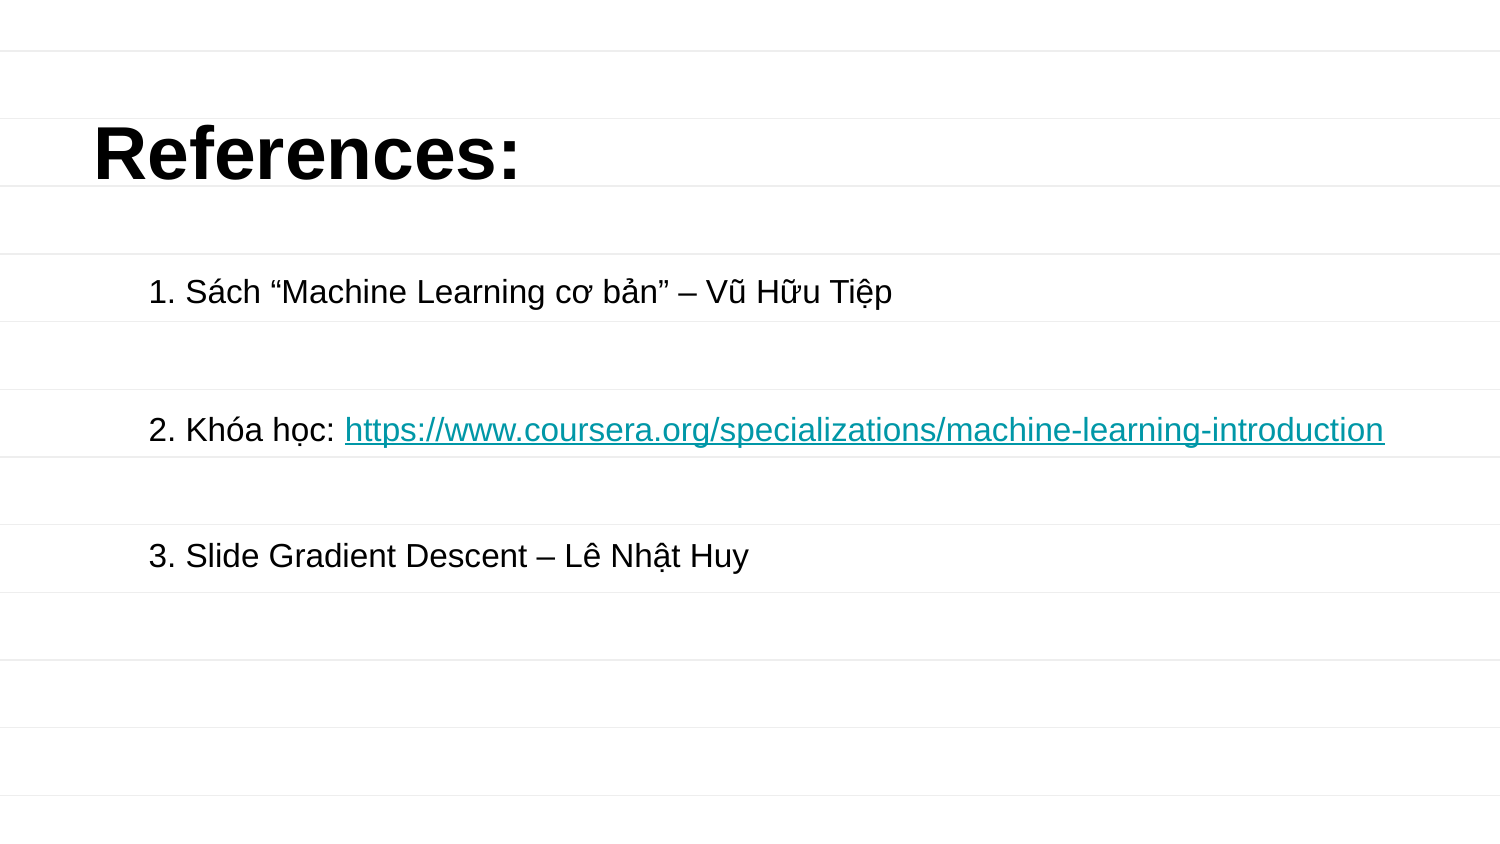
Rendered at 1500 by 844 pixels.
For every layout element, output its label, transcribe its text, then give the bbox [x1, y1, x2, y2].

title References: [65, 91, 551, 210]
text_box 1. Sách “Machine Learning cơ bản” – Vũ Hữu Tiệp [133, 250, 1102, 325]
text_box 3. Slide Gradient Descent – Lê Nhật Huy [133, 514, 1426, 590]
text_box 2. Khóa học: https://www.coursera.org/specializations/machine-learning-introduction [133, 388, 1426, 463]
